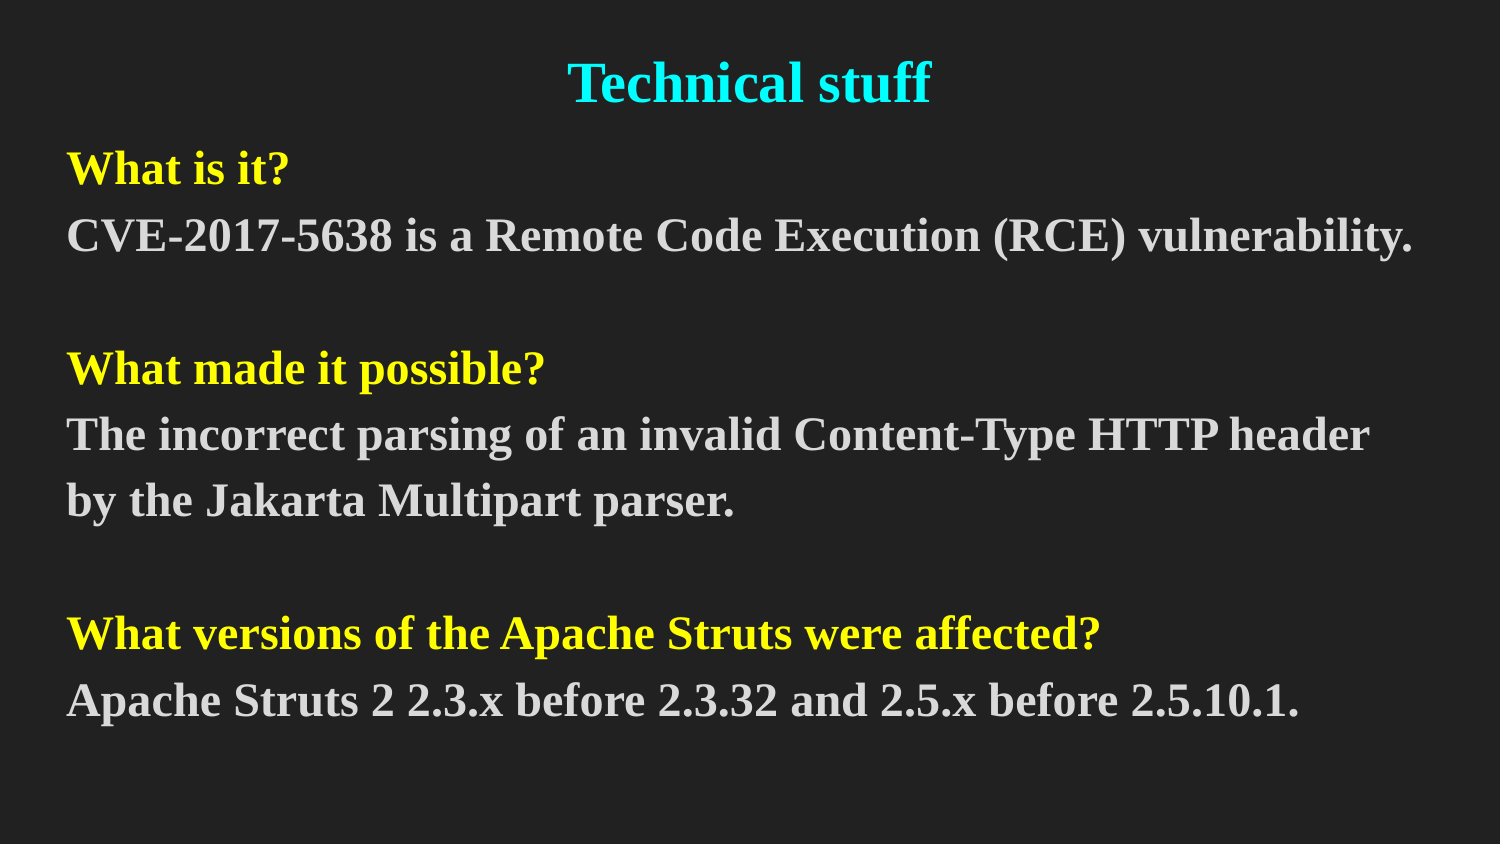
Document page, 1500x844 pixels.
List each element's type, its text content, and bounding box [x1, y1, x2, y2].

title Technical stuff [51, 18, 1449, 112]
list What is it? CVE-2017-5638 is a Remote Code Execution (RCE) vulnerability. What made it possible? The incorrect parsing of an invalid Content-Type HTTP header by the Jakarta Multipart parser. What versions of the Apache Struts were affected? Apache Struts 2 2.3.x before 2.3.32 and 2.5.x before 2.5.10.1. [51, 112, 1449, 750]
